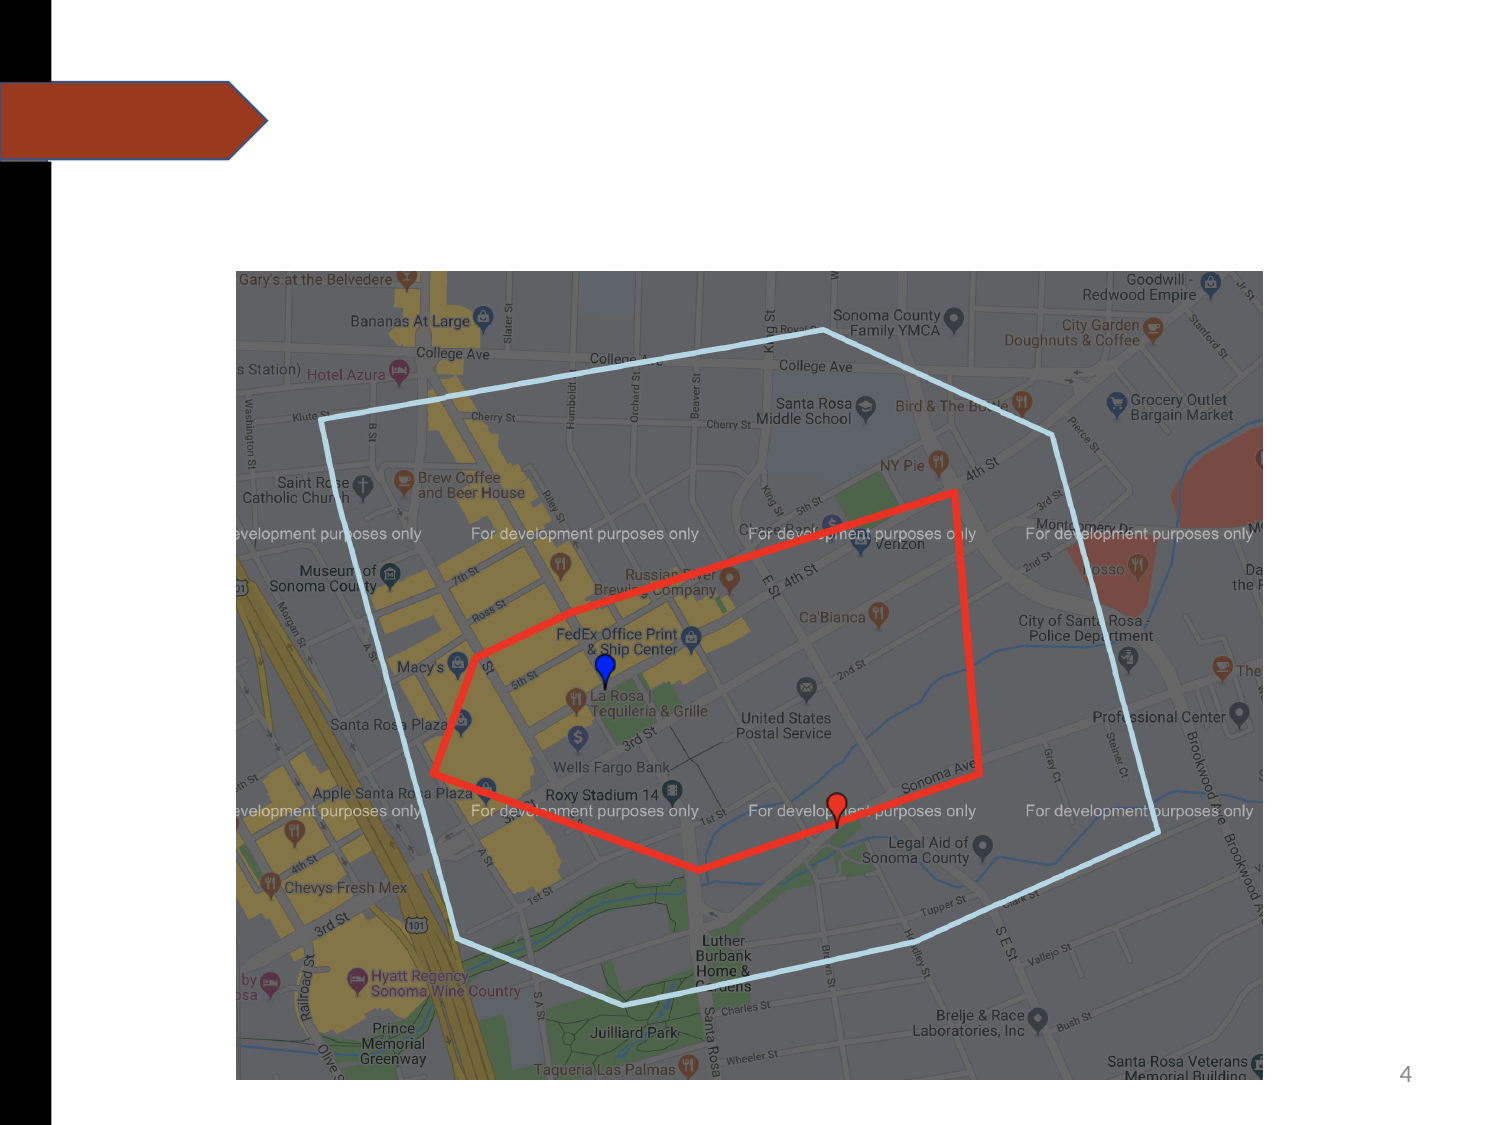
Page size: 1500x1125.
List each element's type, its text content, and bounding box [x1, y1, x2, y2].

slide_number 4 [1089, 1042, 1428, 1103]
picture [236, 271, 1264, 1081]
